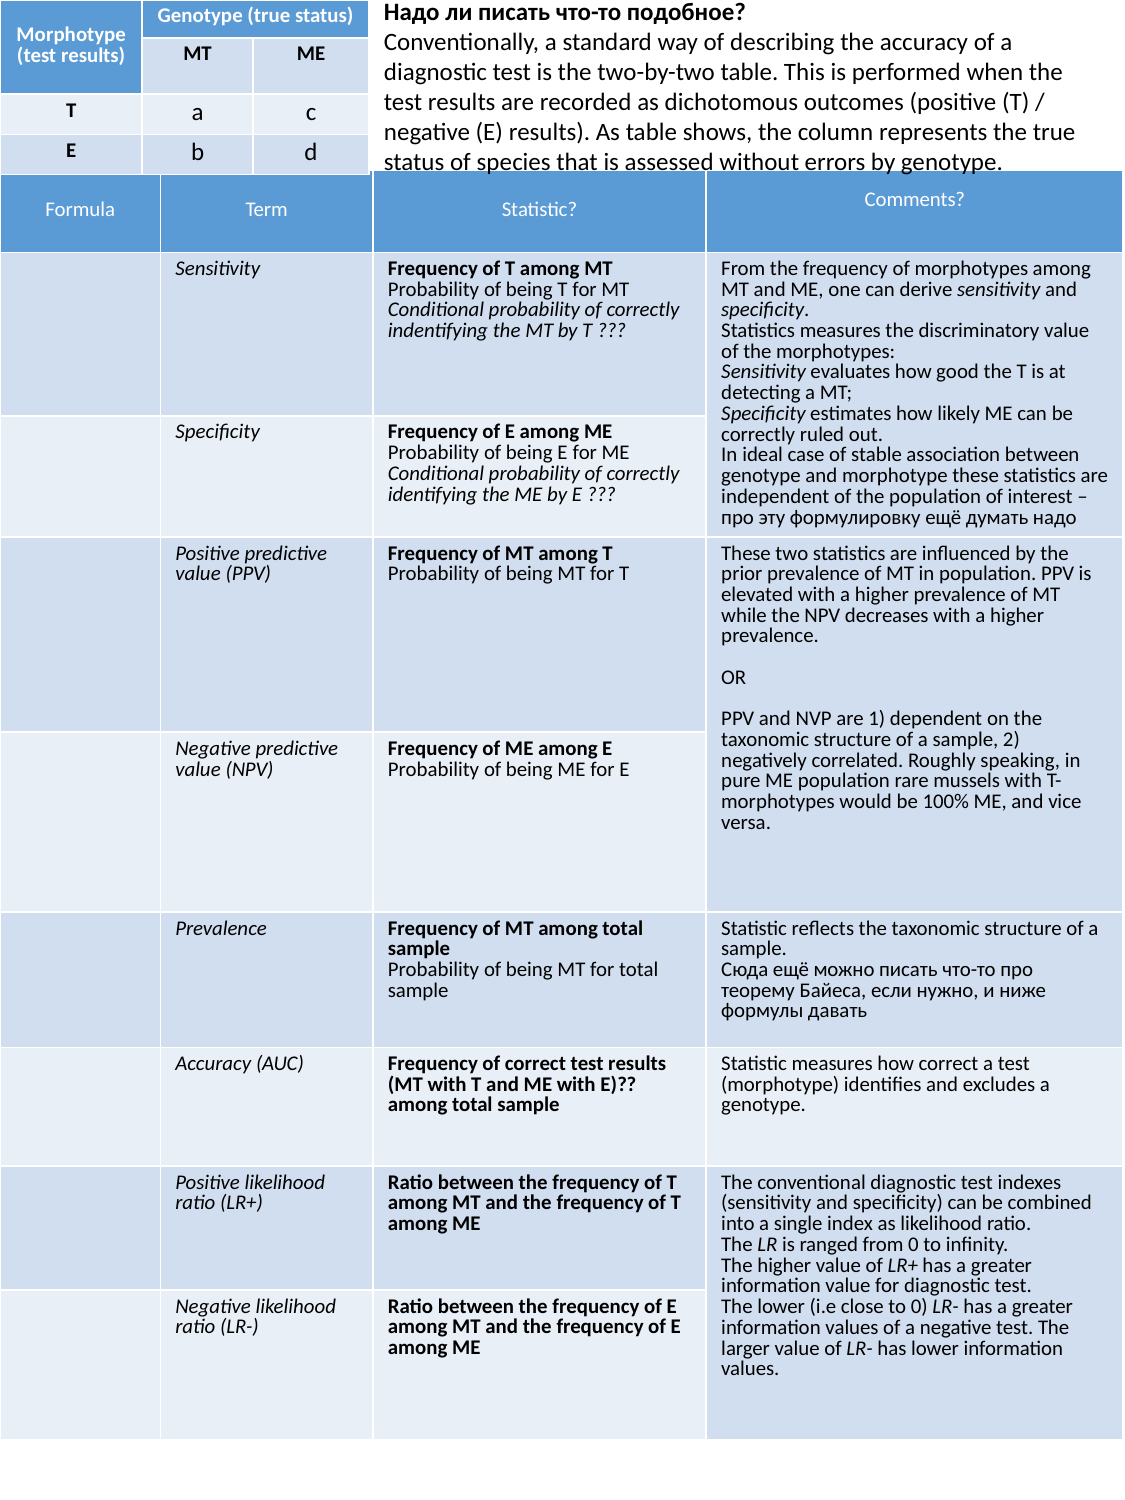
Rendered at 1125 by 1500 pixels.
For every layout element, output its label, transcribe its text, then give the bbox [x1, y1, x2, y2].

table_cell МТ [143, 39, 252, 93]
table_header Morphotype (test results) [1, 1, 141, 93]
text_box Надо ли писать что-то подобное? Conventionally, a standard way of describing the accuracy of a diagnostic test is the two-by-two table. This is performed when the test results are recorded as dichotomous outcomes (positive (T) / negative (E) results). As table shows, the column represents the true status of species that is assessed without errors by genotype. [369, 0, 1123, 213]
table_cell c [254, 95, 368, 134]
table_cell b [143, 135, 252, 174]
table_cell МЕ [254, 39, 368, 93]
table_cell d [254, 135, 368, 174]
table_header Genotype (true status) [143, 1, 368, 37]
table_cell Т [1, 95, 141, 134]
table_cell E [1, 135, 141, 174]
table_cell a [143, 95, 252, 134]
